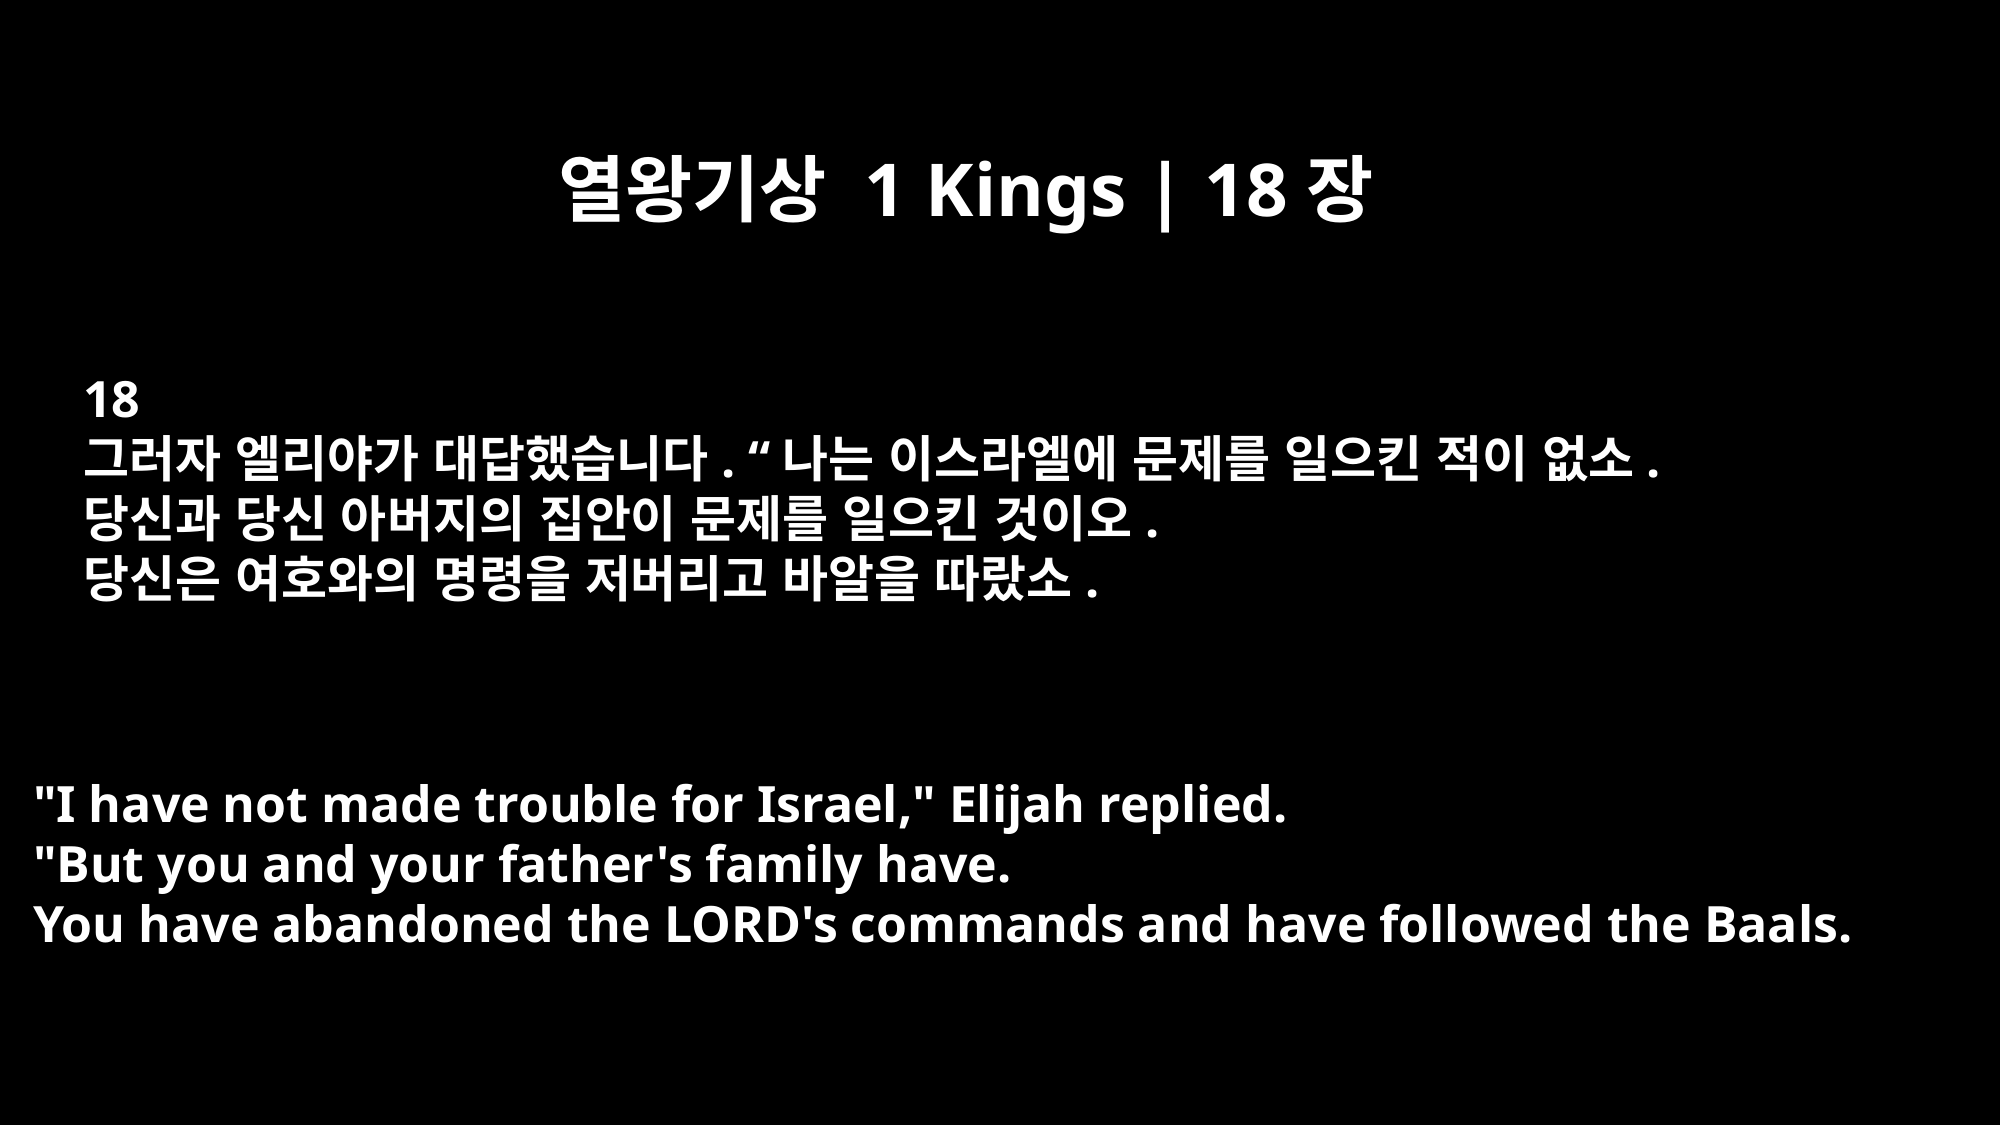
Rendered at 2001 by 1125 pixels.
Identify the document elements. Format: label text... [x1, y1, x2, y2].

text_box 열왕기상 1 Kings | 18장 [543, 136, 1389, 239]
text_box 18 그러자 엘리야가 대답했습니다. “나는 이스라엘에 문제를 일으킨 적이 없소. 당신과 당신 아버지의 집안이 문제를 일으킨 것이오. 당신은 여호와의 명령을 저버리고 바알을 따랐소. [68, 359, 1676, 615]
text_box "I have not made trouble for Israel," Elijah replied. "But you and your father's family have. You have abandoned the LORD's commands and have followed the Baals. [18, 764, 1868, 960]
